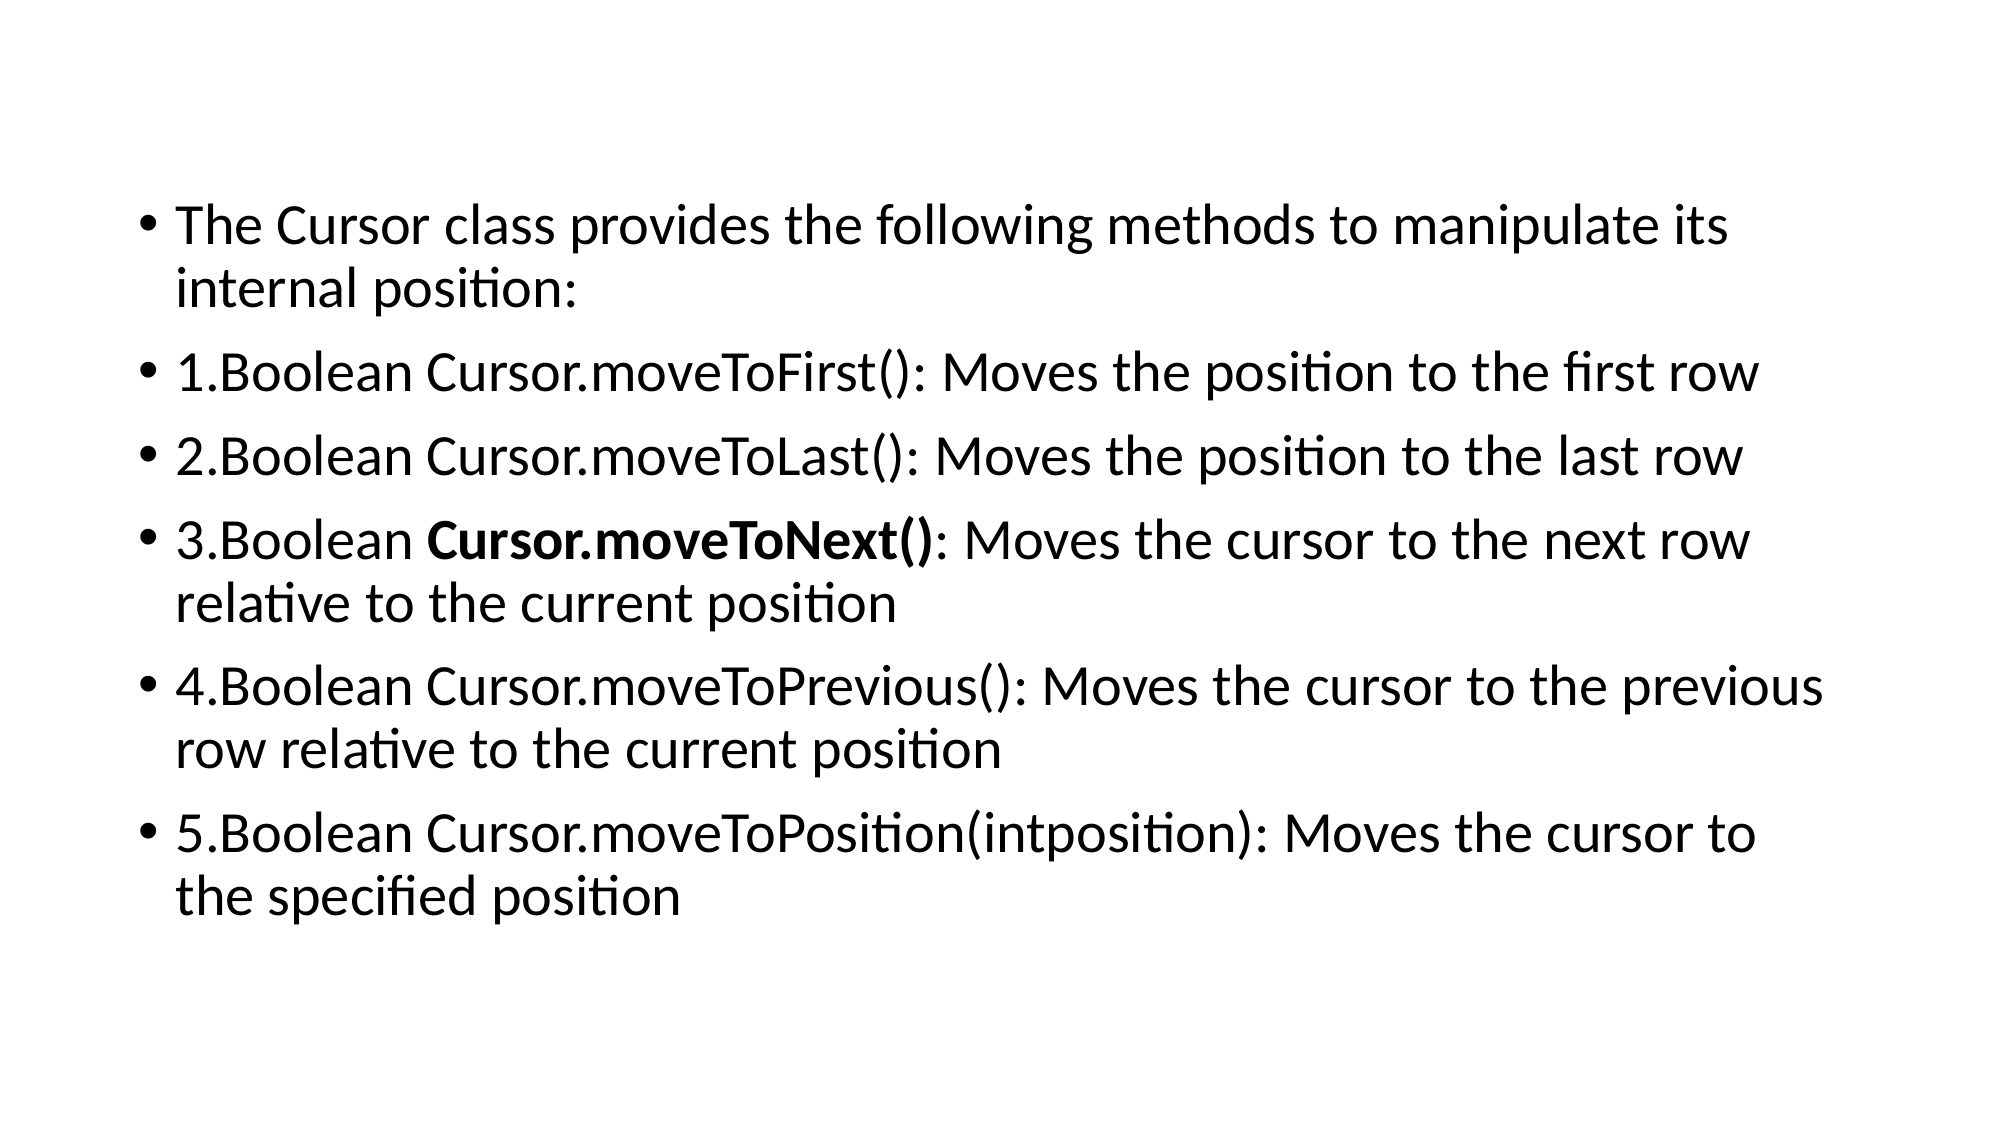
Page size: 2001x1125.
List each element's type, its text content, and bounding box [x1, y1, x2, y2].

list The Cursor class provides the following methods to manipulate its internal position: 1.Boolean Cursor.moveToFirst(): Moves the position to the first row 2.Boolean Cursor.moveToLast(): Moves the position to the last row 3.Boolean Cursor.moveToNext(): Moves the cursor to the next row relative to the current position 4.Boolean Cursor.moveToPrevious(): Moves the cursor to the previous row relative to the current position 5.Boolean Cursor.moveToPosition(intposition): Moves the cursor to the specified position [123, 96, 1863, 1014]
